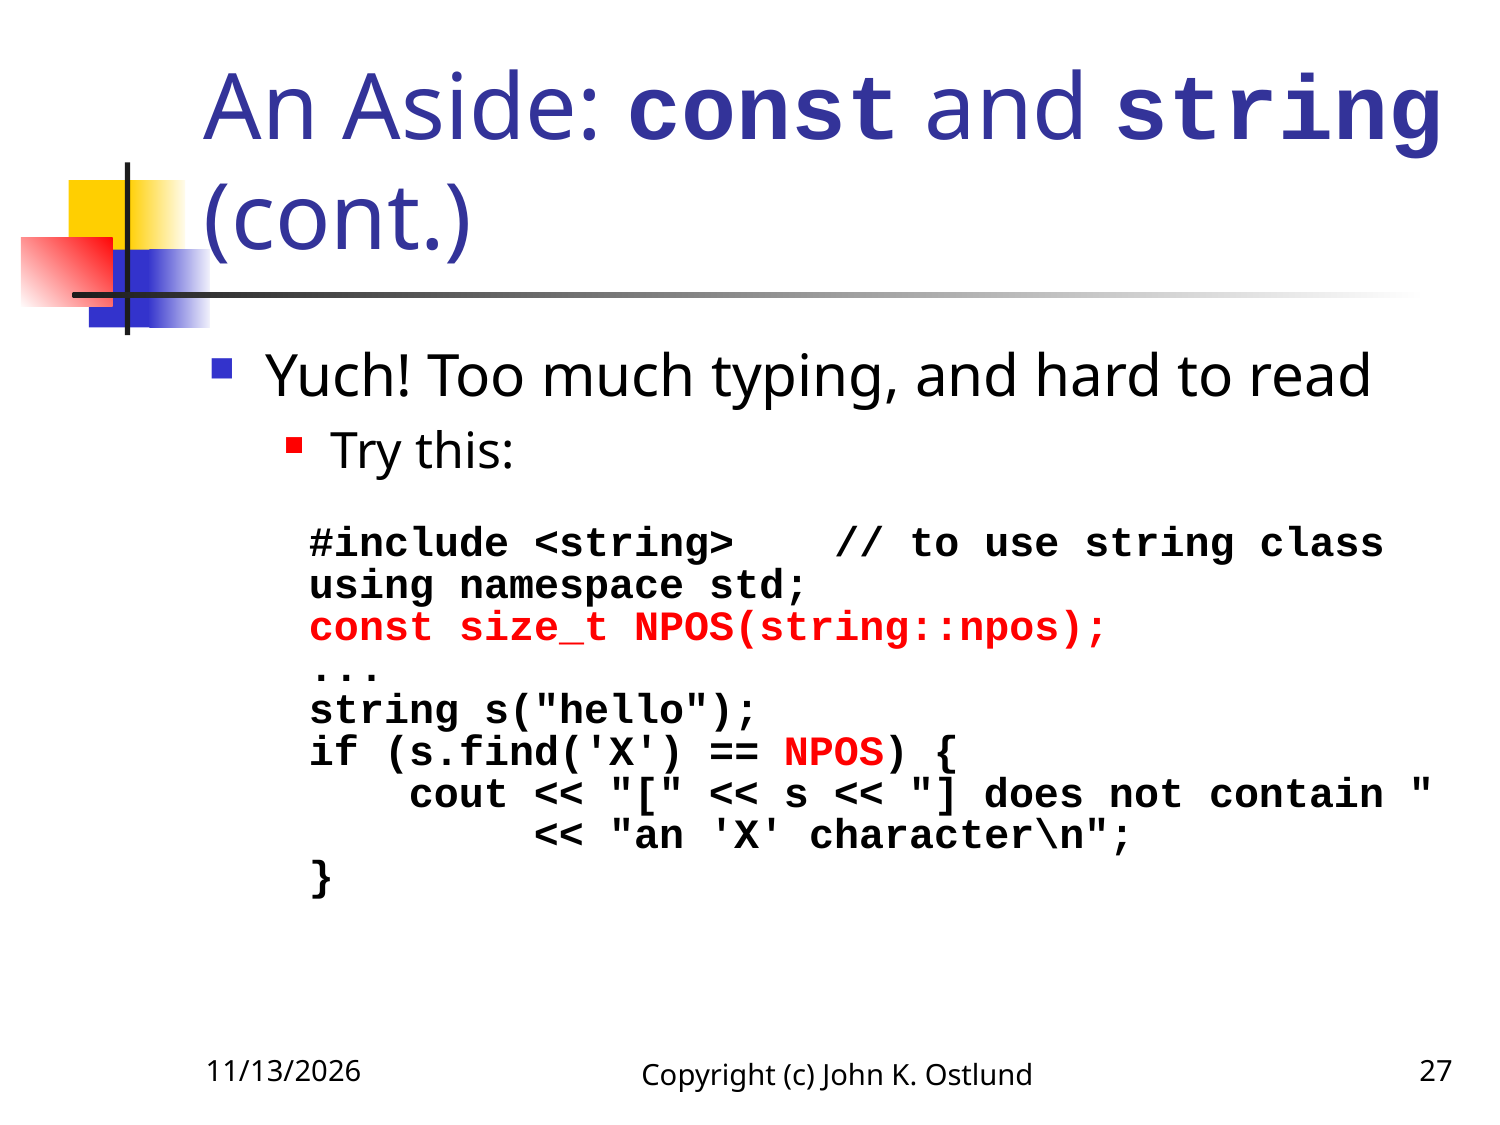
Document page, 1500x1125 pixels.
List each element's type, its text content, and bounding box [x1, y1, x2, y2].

slide_number 27 [1154, 1023, 1468, 1100]
footer Copyright (c) John K. Ostlund [599, 1023, 1076, 1100]
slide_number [190, 1023, 504, 1100]
title An Aside: const and string (cont.) [188, 35, 1468, 275]
list Yuch! Too much typing, and hard to read Try this: #include <string> // to use string class using namespace std; const size_t NPOS(string::npos); ... string s("hello"); if (s.find('X') == NPOS) { cout << "[" << s << "] does not contain " << "an 'X' character\n"; } [193, 331, 1469, 1006]
